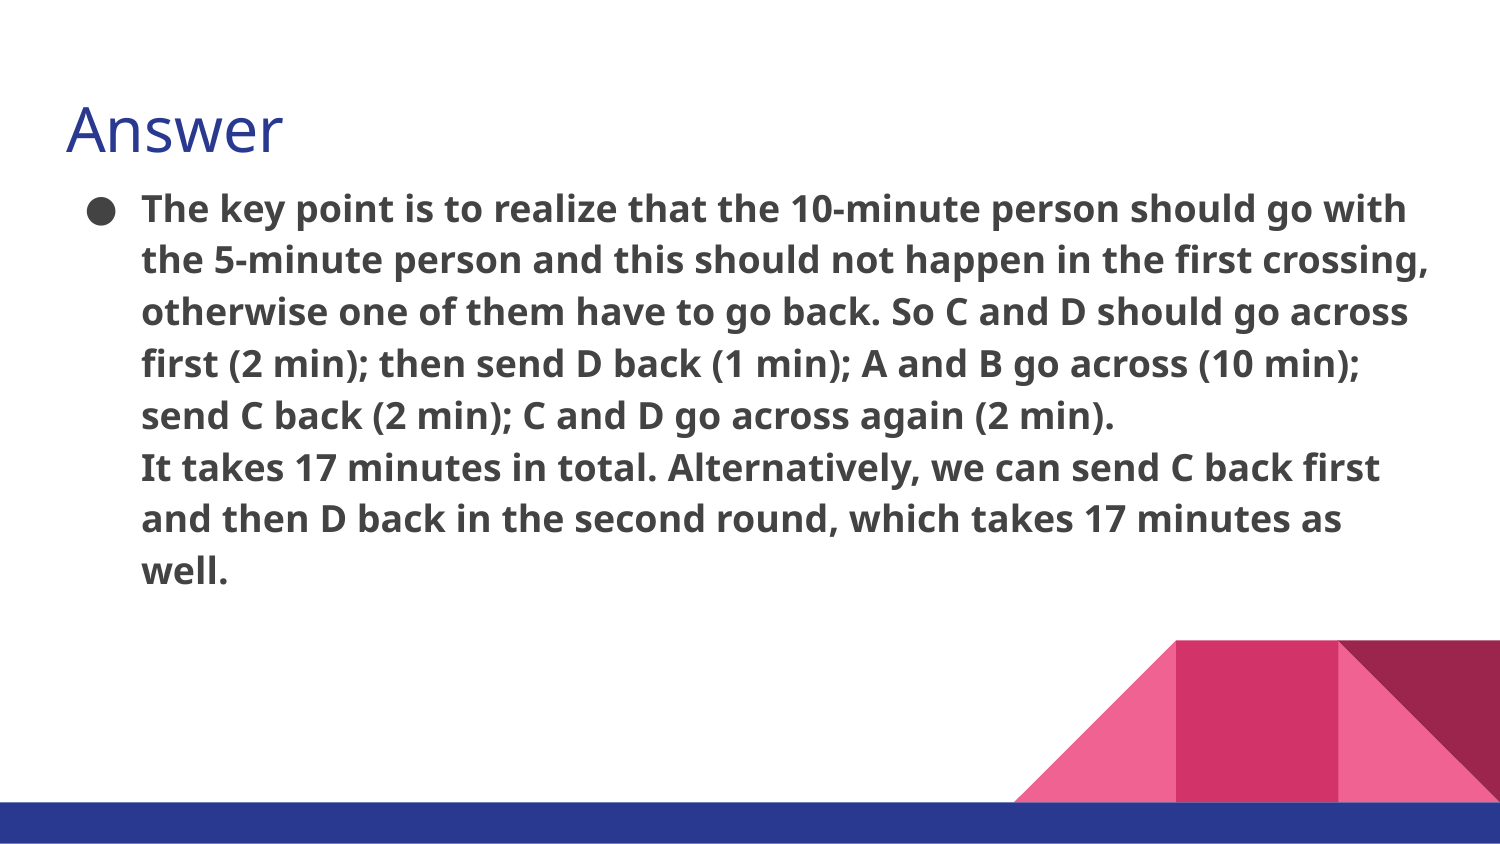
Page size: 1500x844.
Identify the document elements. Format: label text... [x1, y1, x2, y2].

title Answer [51, 74, 1449, 163]
list The key point is to realize that the 10-minute person should go with the 5-minute person and this should not happen in the first crossing, otherwise one of them have to go back. So C and D should go across first (2 min); then send D back (1 min); A and B go across (10 min); send C back (2 min); C and D go across again (2 min). It takes 17 minutes in total. Alternatively, we can send C back first and then D back in the second round, which takes 17 minutes as well. [51, 163, 1449, 844]
